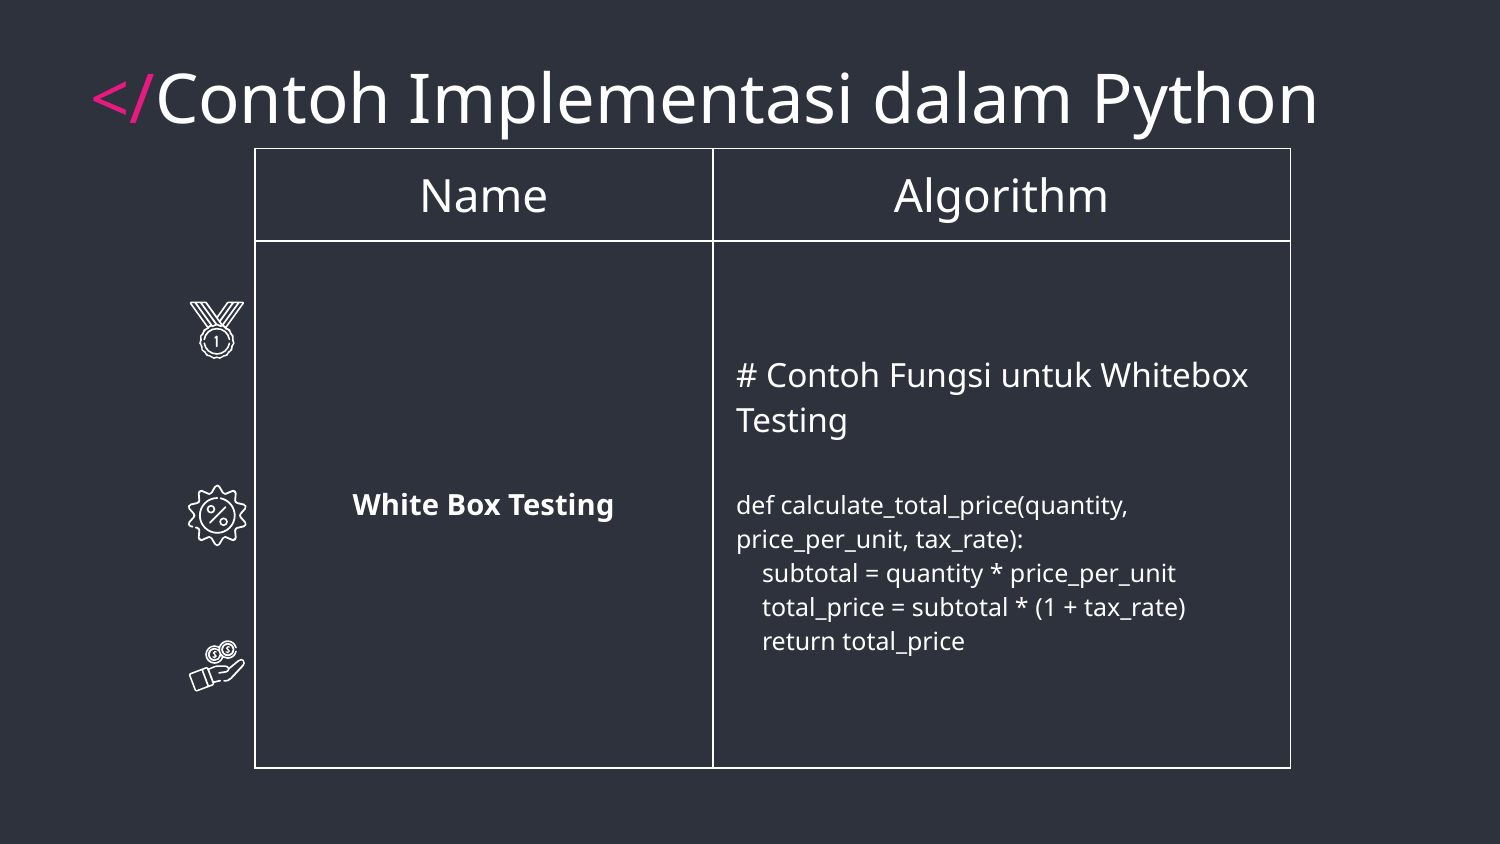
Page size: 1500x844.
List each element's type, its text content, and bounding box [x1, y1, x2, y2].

table_cell # Contoh Fungsi untuk Whitebox Testing def calculate_total_price(quantity, price_per_unit, tax_rate): subtotal = quantity * price_per_unit total_price = subtotal * (1 + tax_rate) return total_price [714, 242, 1290, 767]
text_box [188, 640, 247, 692]
title </Contoh Implementasi dalam Python [75, 39, 1339, 135]
table_header Name [256, 149, 712, 240]
table_header Algorithm [714, 149, 1290, 240]
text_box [186, 484, 248, 547]
table_cell White Box Testing [256, 242, 712, 767]
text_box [189, 301, 245, 360]
